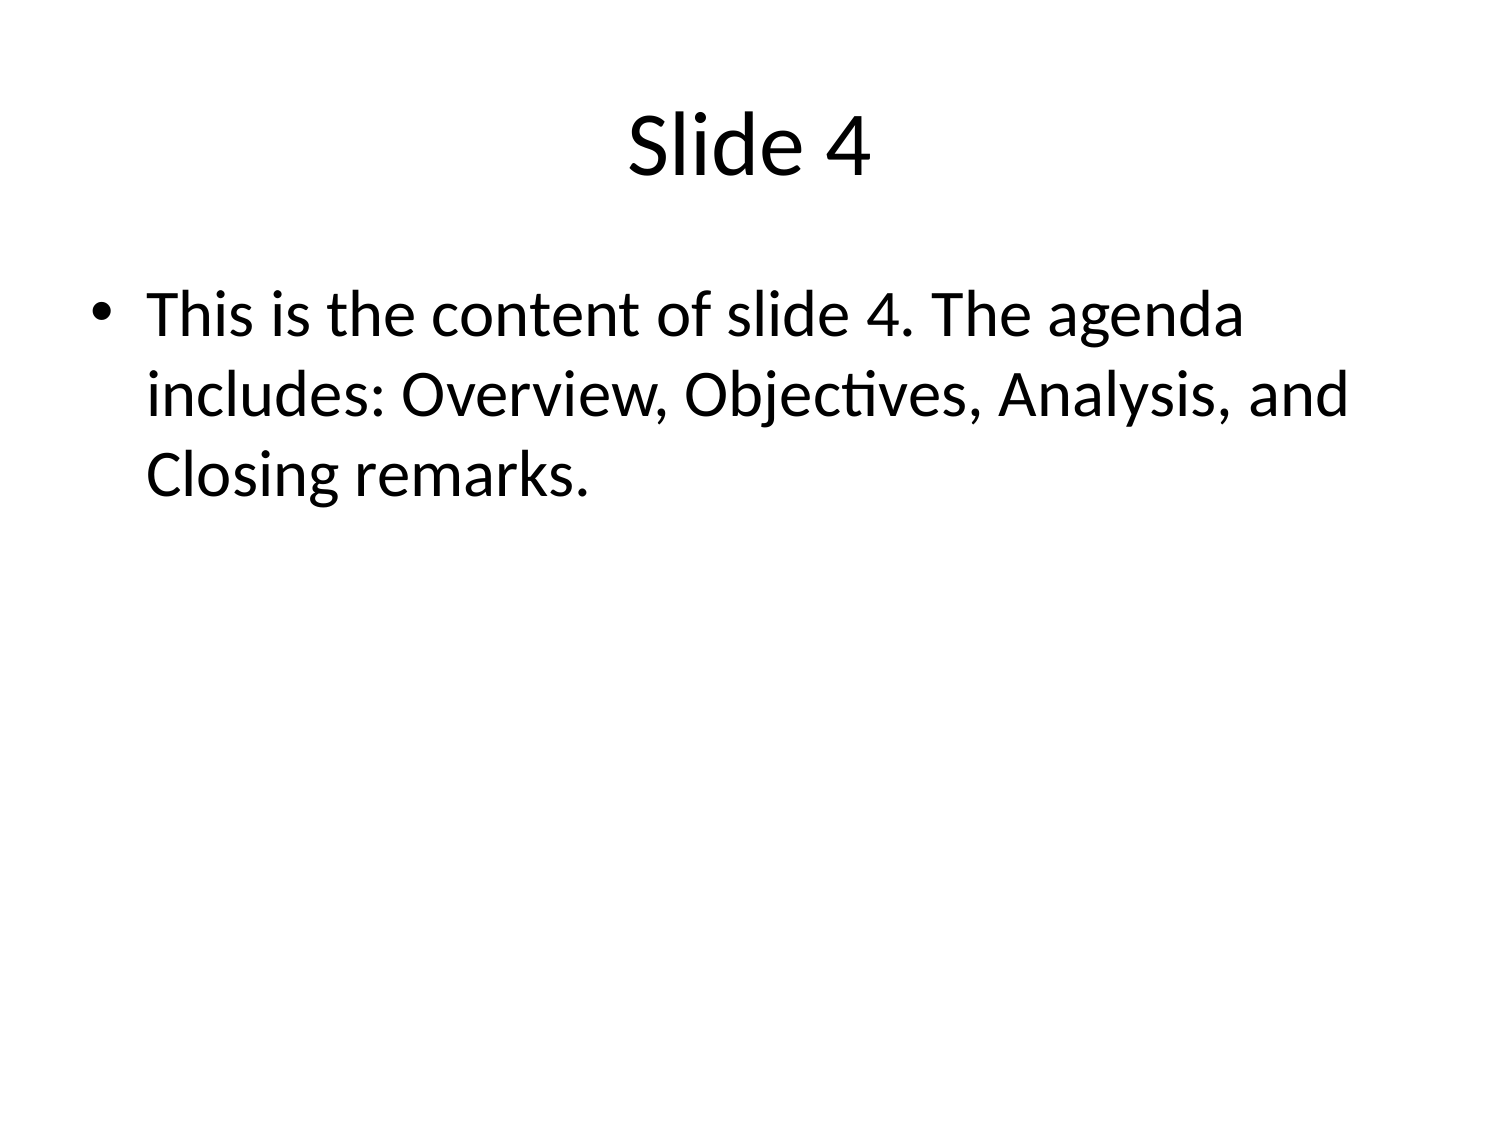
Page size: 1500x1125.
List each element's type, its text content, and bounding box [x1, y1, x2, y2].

title Slide 4 [75, 45, 1425, 233]
list This is the content of slide 4. The agenda includes: Overview, Objectives, Analysis, and Closing remarks. [75, 262, 1425, 1005]
